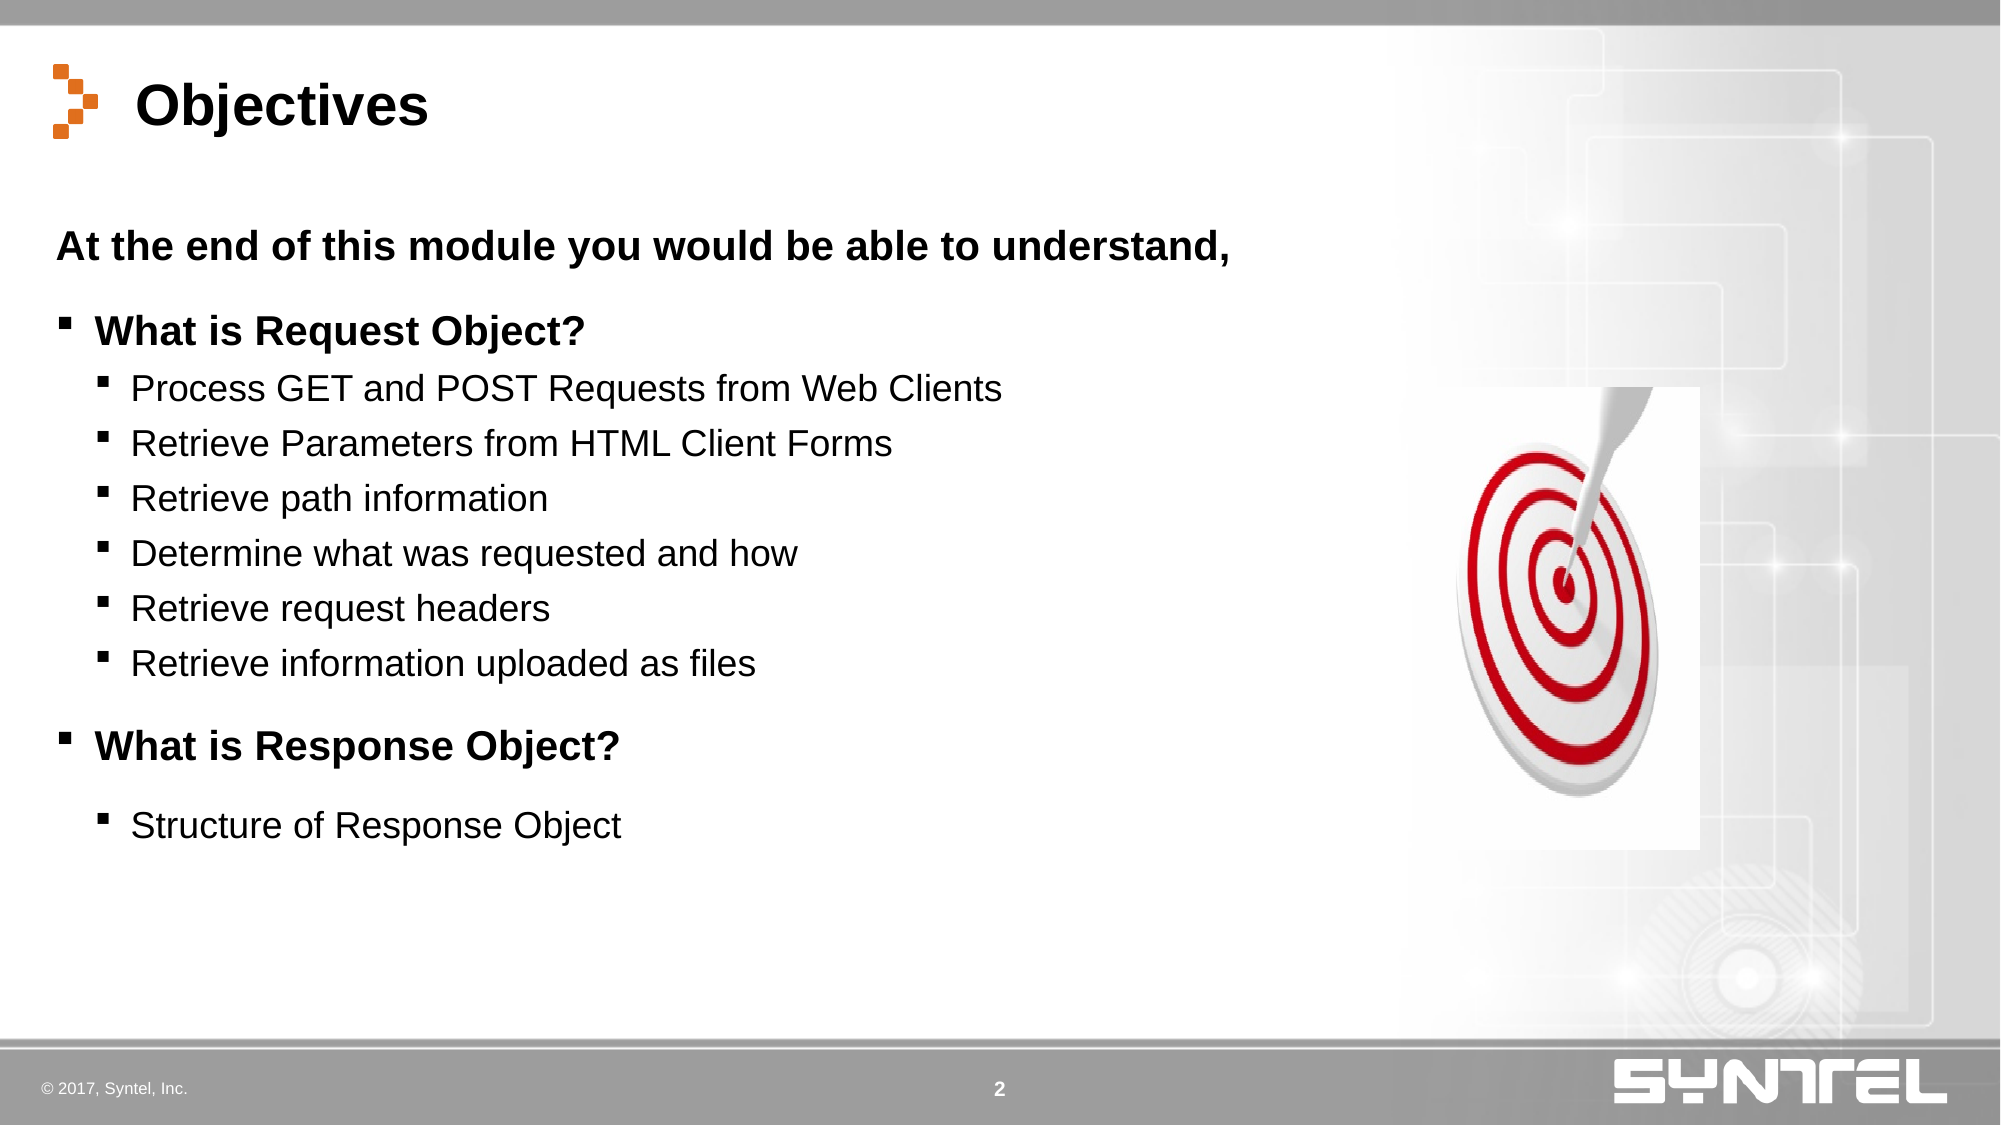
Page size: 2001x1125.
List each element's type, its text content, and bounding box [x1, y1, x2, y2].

picture [0, 0, 2001, 1125]
list At the end of this module you would be able to understand, What is Request Object? Process GET and POST Requests from Web Clients Retrieve Parameters from HTML Client Forms Retrieve path information Determine what was requested and how Retrieve request headers Retrieve information uploaded as files What is Response Object? Structure of Response Object [40, 186, 1948, 1006]
title Objectives [120, 43, 1949, 160]
